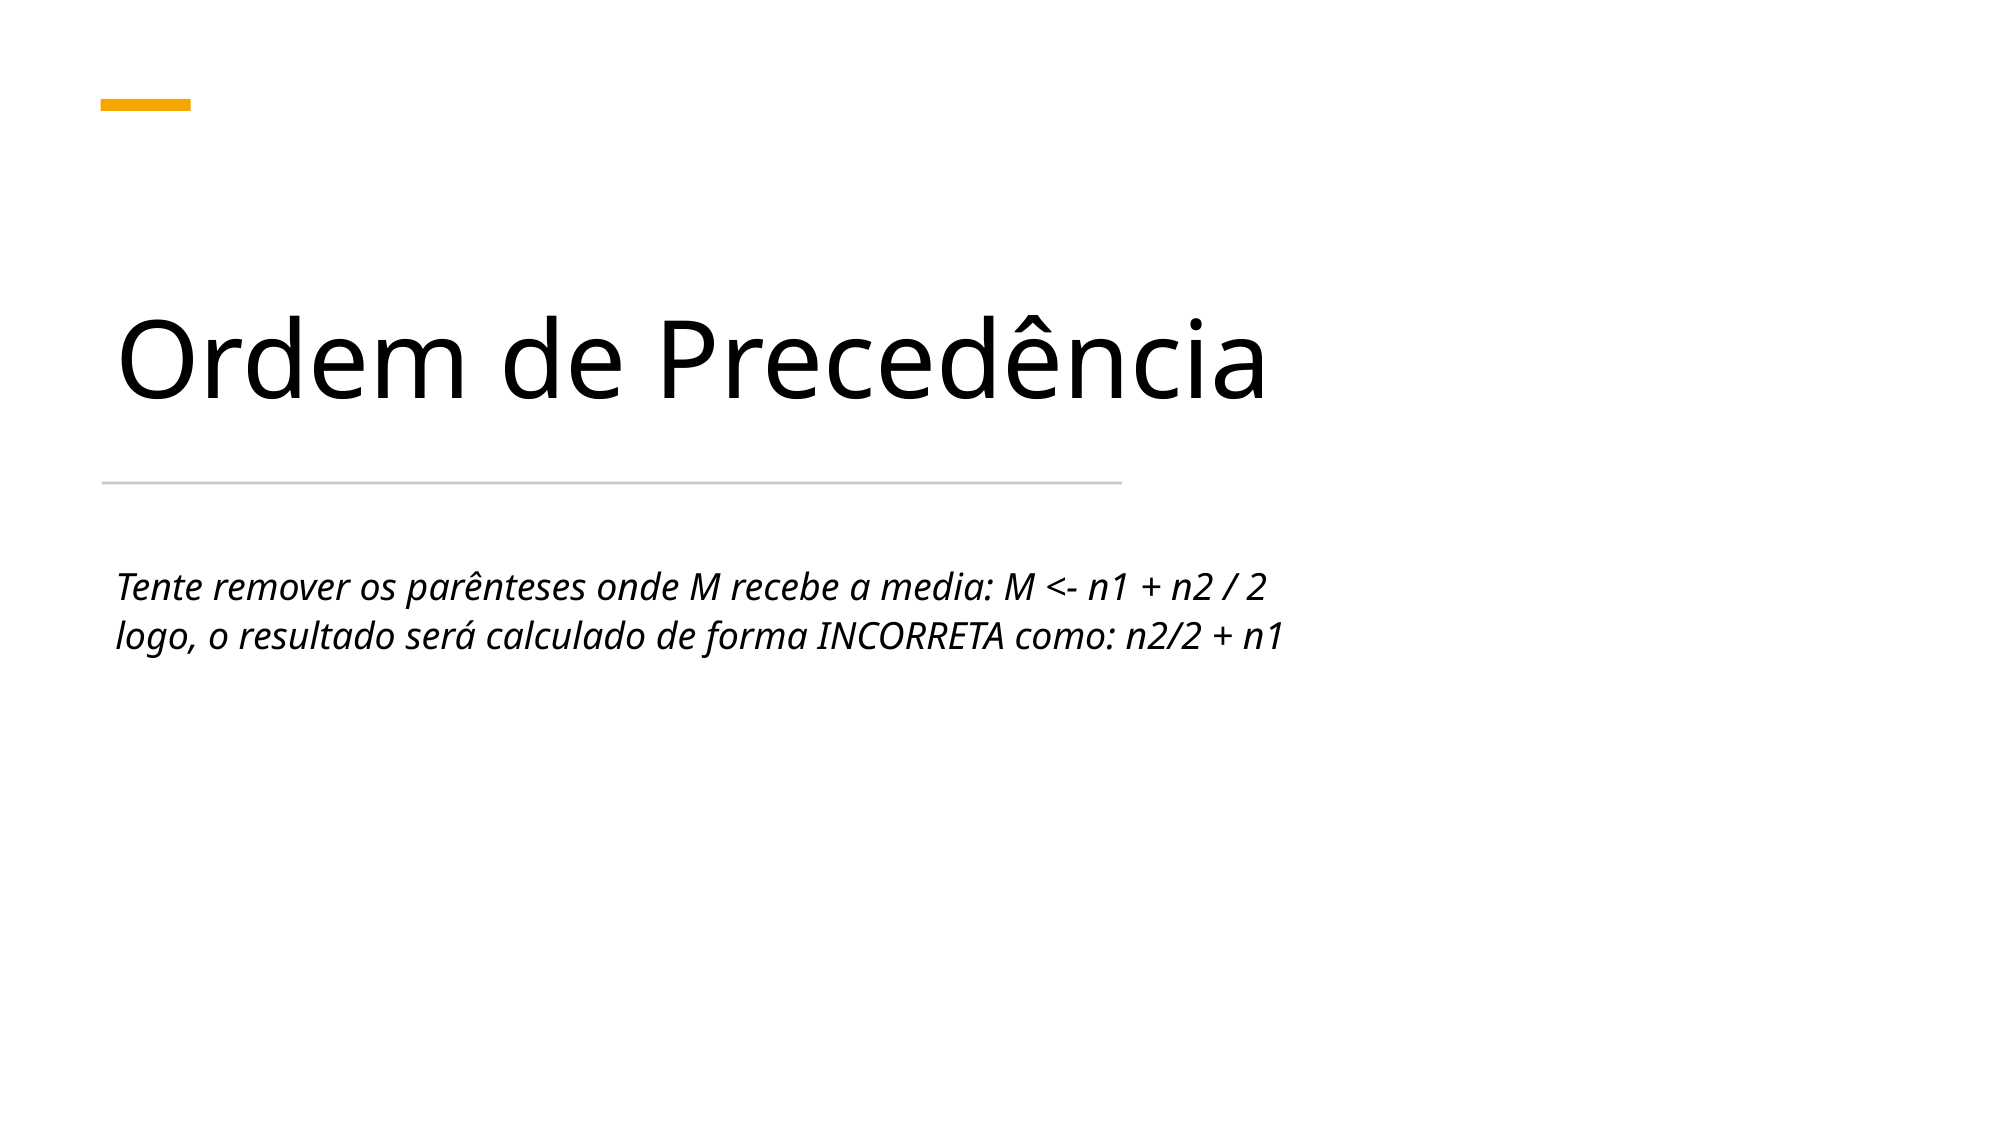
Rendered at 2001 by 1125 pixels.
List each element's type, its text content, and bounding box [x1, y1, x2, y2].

title Ordem de Precedência [100, 176, 1289, 429]
list Tente remover os parênteses onde M recebe a media: M <- n1 + n2 / 2 logo, o resultado será calculado de forma INCORRETA como: n2/2 + n1 [100, 550, 1893, 1014]
